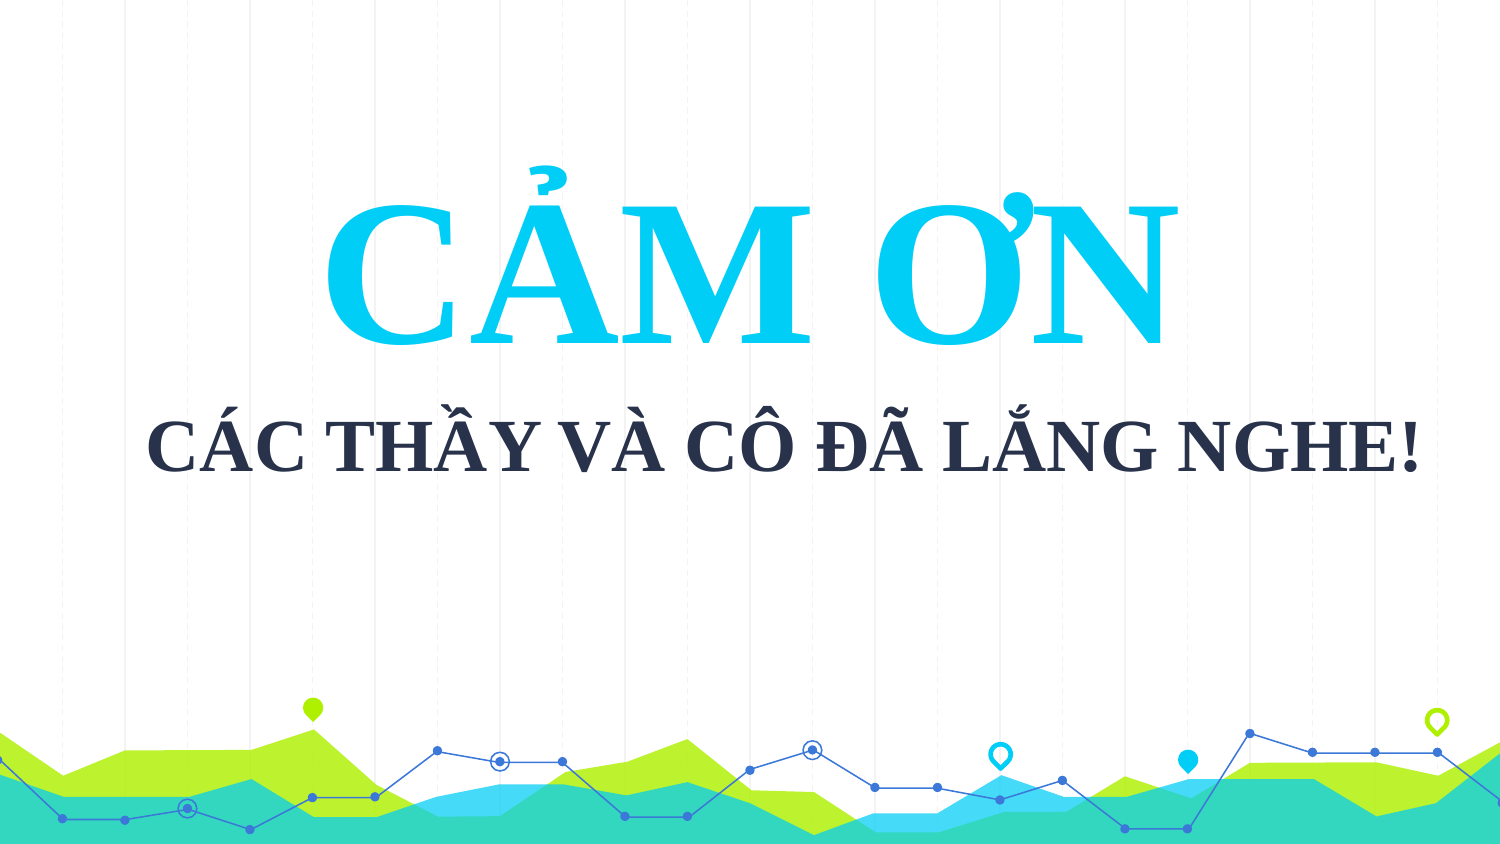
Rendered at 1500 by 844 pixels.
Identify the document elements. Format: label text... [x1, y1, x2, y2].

subtitle CÁC THẦY VÀ CÔ ĐÃ LẮNG NGHE! [117, 381, 1453, 658]
title CẢM ƠN [209, 209, 1291, 381]
